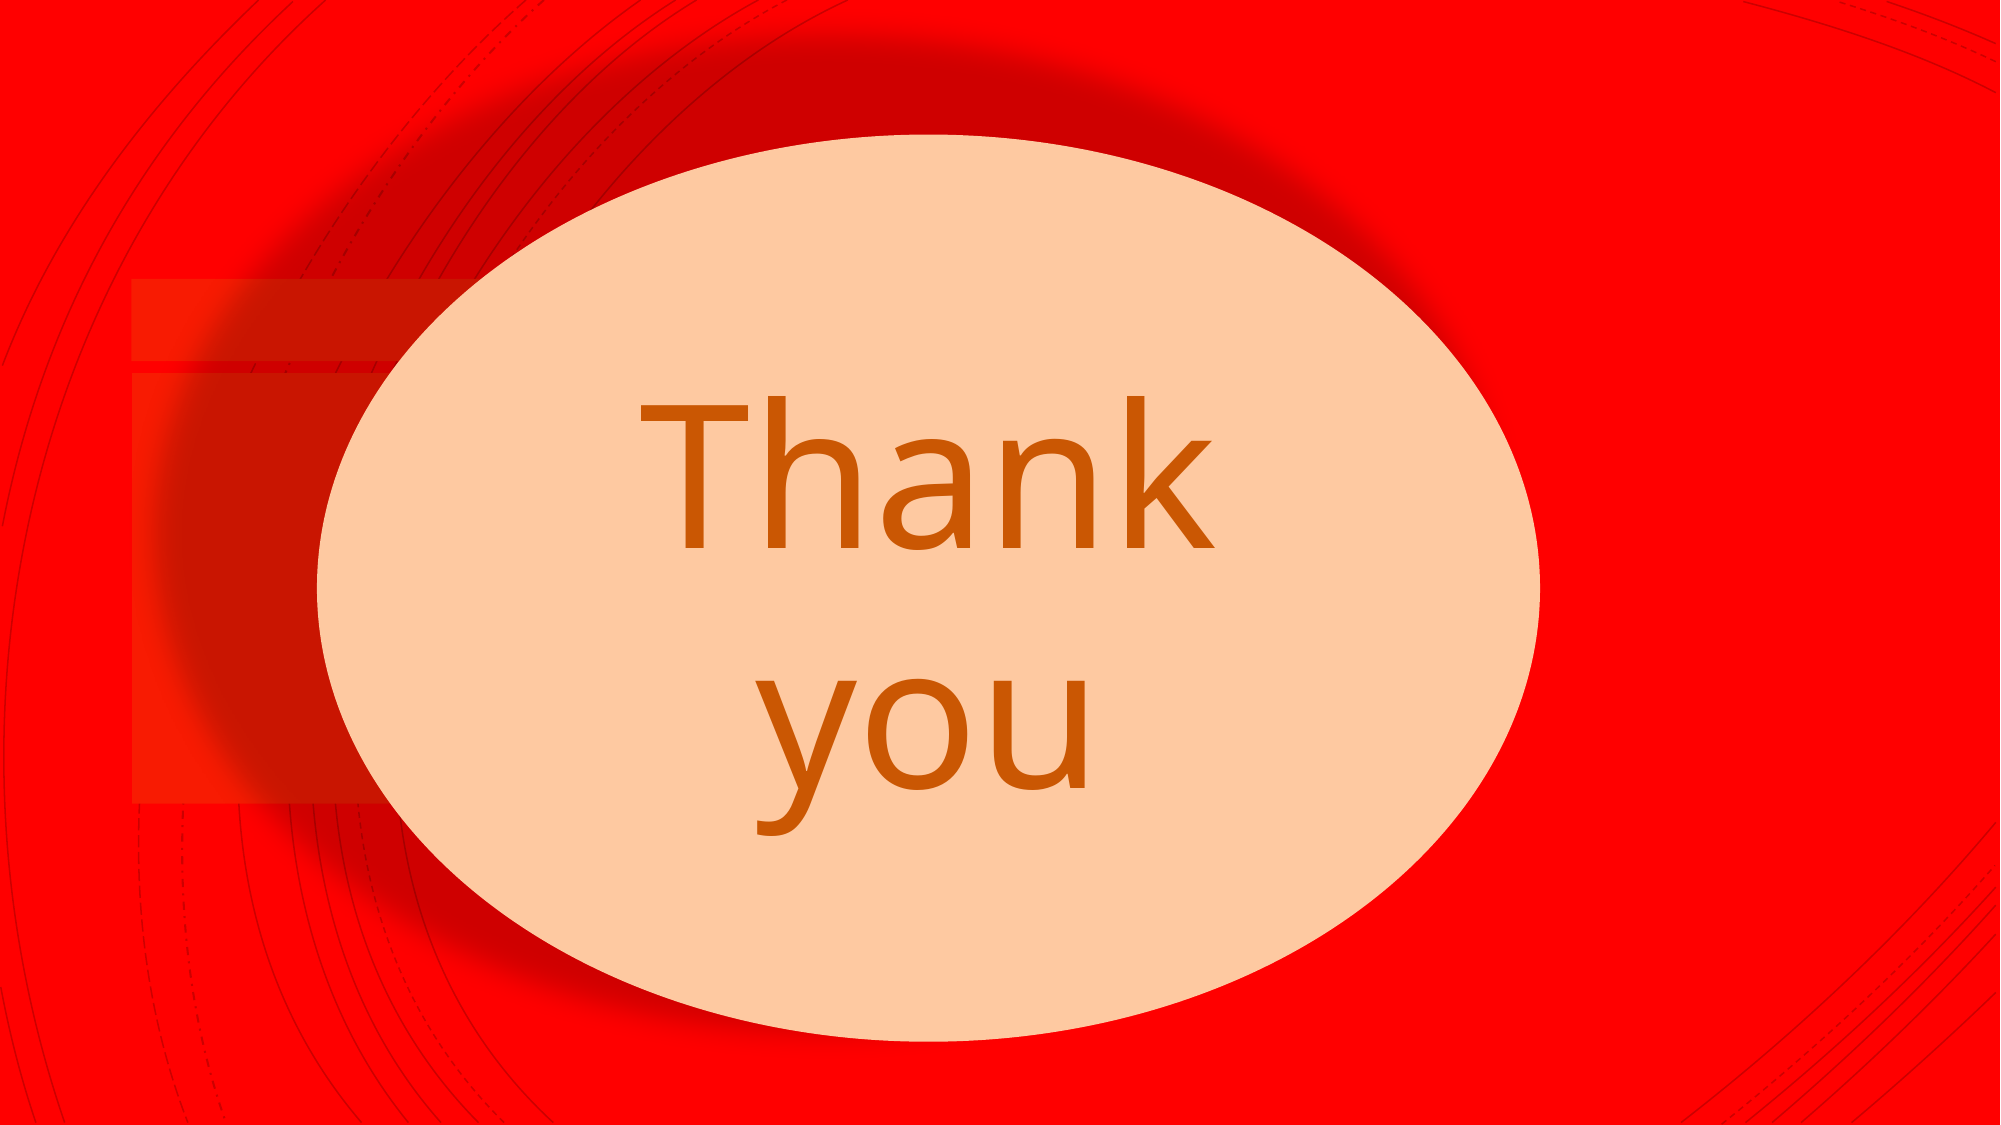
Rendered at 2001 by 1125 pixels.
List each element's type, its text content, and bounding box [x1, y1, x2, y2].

text_box Thank you [315, 133, 1542, 1044]
